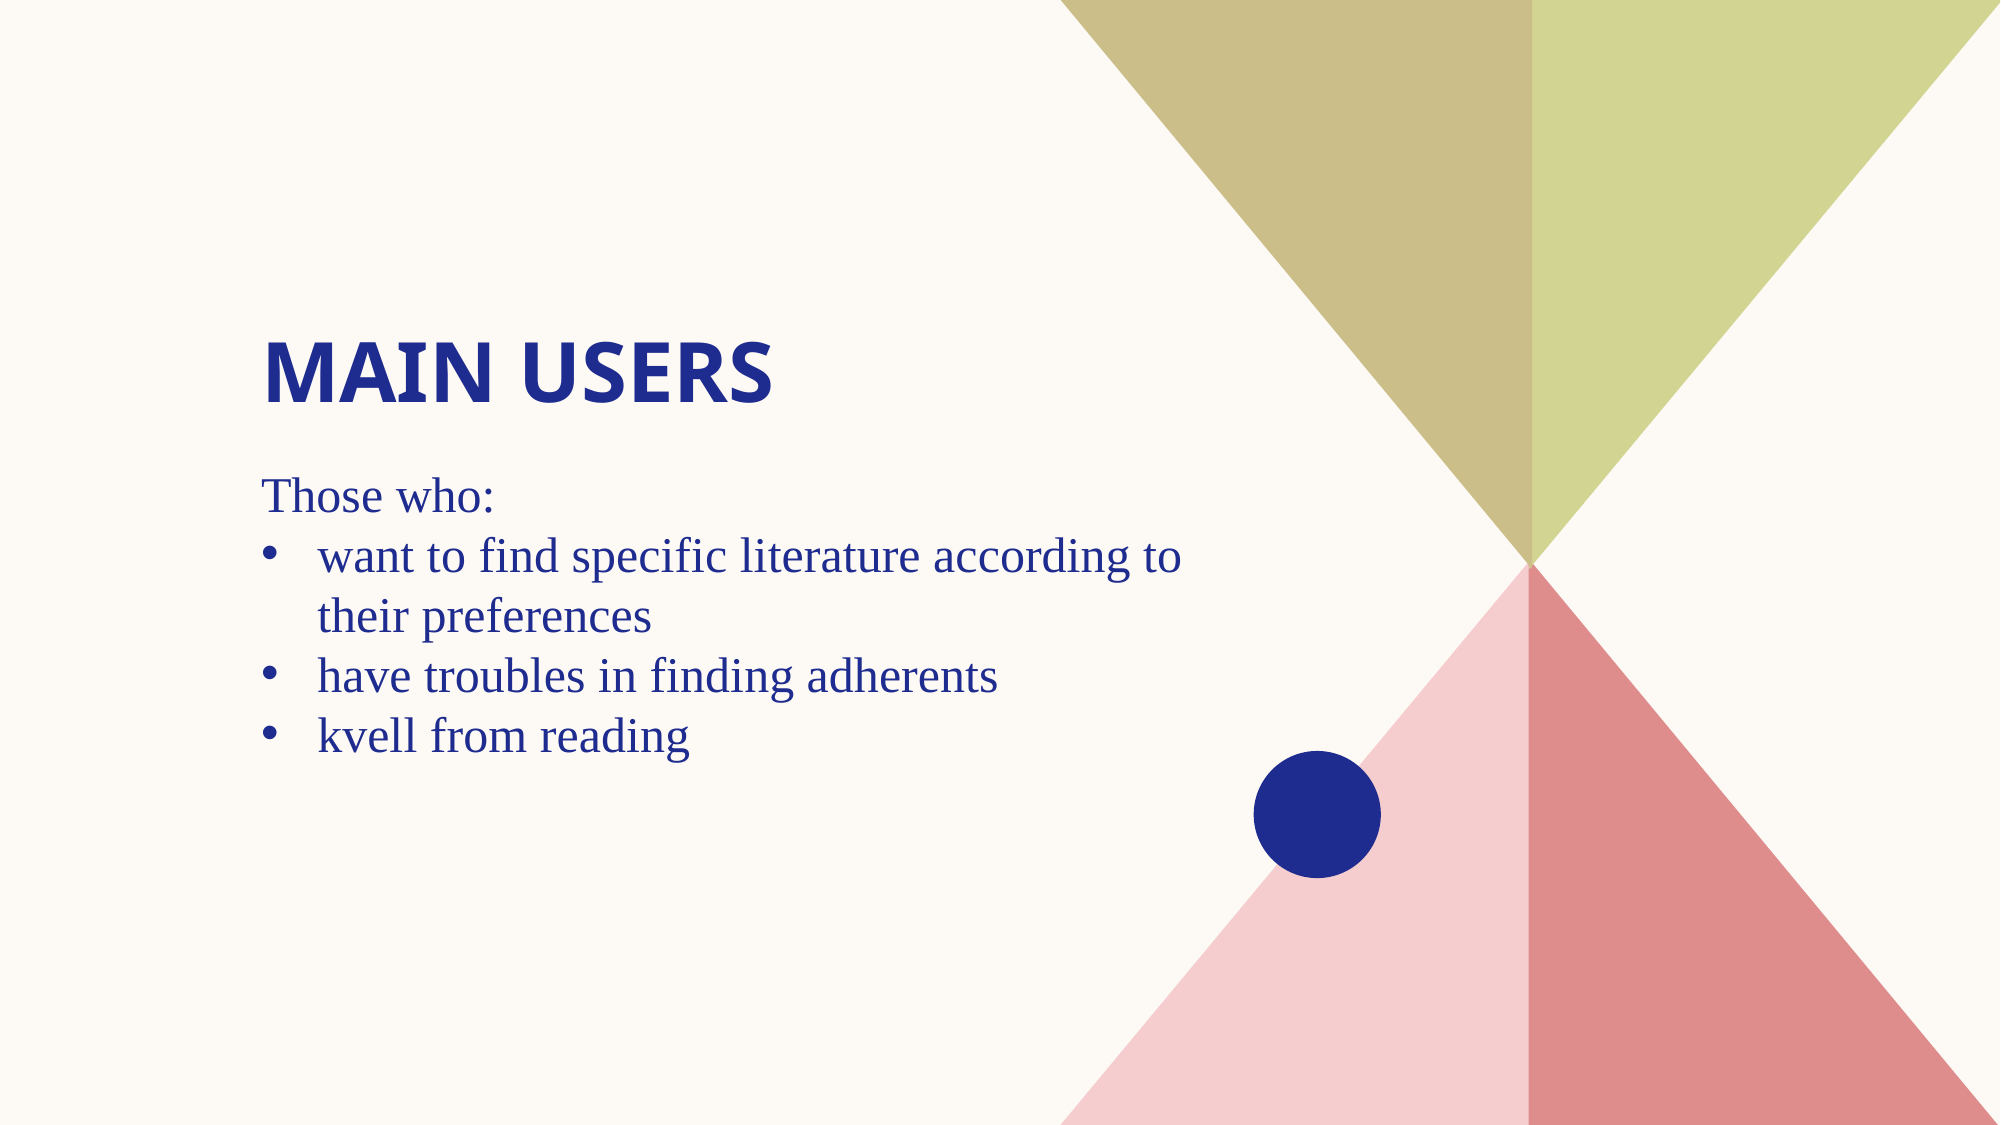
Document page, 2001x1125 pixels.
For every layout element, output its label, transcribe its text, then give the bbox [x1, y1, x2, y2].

title main users [246, 311, 1180, 438]
list Those who: want to find specific literature according to their preferences have troubles in finding adherents kvell from reading [246, 454, 1254, 967]
